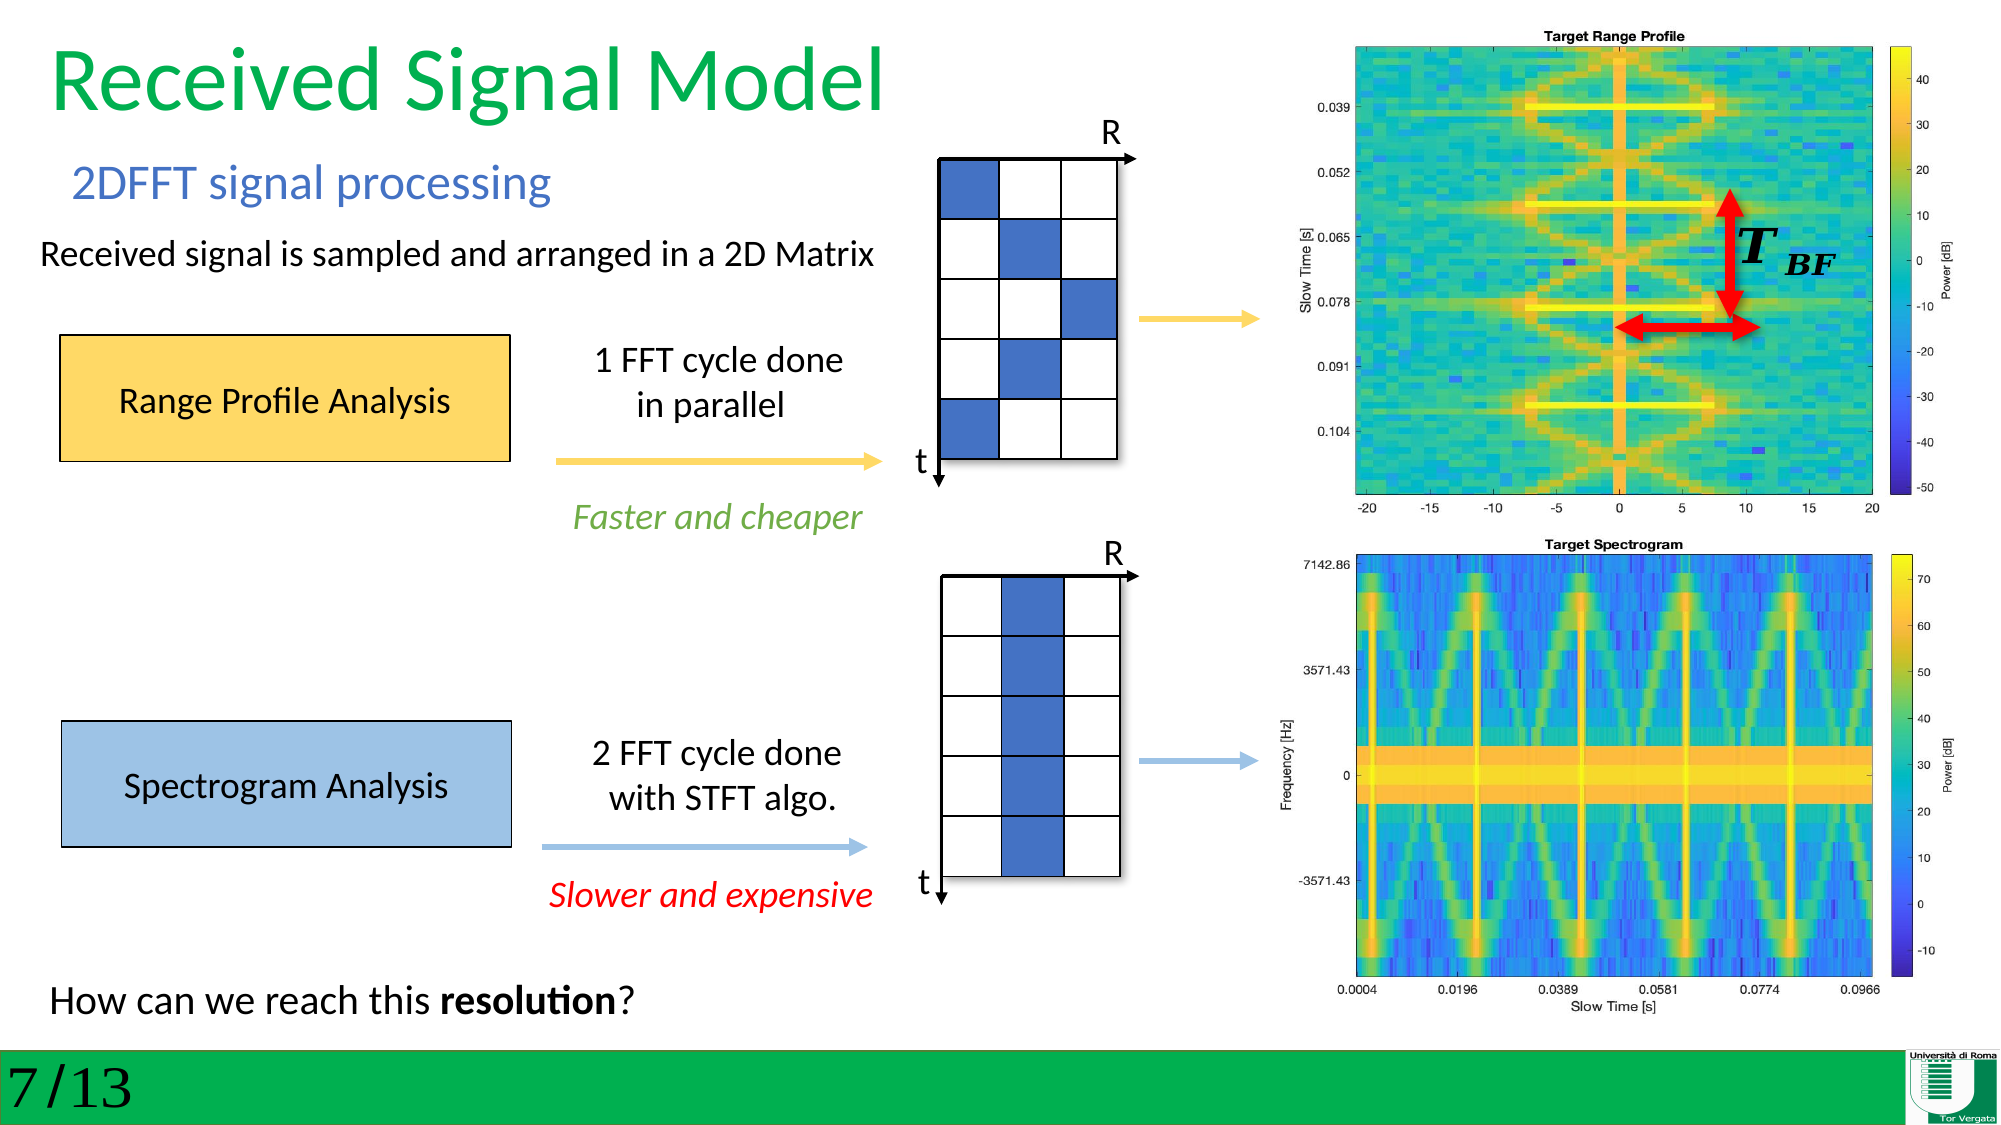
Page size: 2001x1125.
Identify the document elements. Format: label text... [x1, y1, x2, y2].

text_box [61, 720, 512, 848]
table_cell [1002, 697, 1063, 755]
table_header [1062, 161, 1116, 218]
table_cell [943, 697, 1001, 755]
table_cell [941, 400, 998, 458]
picture [1269, 5, 2000, 1034]
text_box t [903, 849, 946, 910]
table_cell [943, 637, 1001, 695]
table_cell [1002, 757, 1063, 815]
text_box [0, 1045, 2000, 1125]
table_cell [1065, 757, 1119, 815]
table_header [1002, 578, 1063, 635]
text_box How can we reach this resolution? [34, 965, 712, 1031]
table_cell [943, 757, 1001, 815]
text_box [60, 335, 511, 462]
text_box Faster and cheaper [558, 484, 878, 544]
text_box R [1086, 99, 1137, 158]
text_box R [1088, 520, 1139, 576]
table_cell [941, 220, 998, 278]
table_cell [1002, 637, 1063, 695]
text_box 2DFFT signal processing [56, 141, 567, 217]
table_cell [1000, 340, 1060, 398]
table_cell [941, 340, 998, 398]
table_header [941, 161, 998, 218]
table_header [943, 578, 1001, 635]
table_cell [1065, 697, 1119, 755]
text_box t [900, 429, 943, 489]
table_header [1000, 161, 1060, 218]
text_box Received Signal Model [35, 11, 944, 137]
table_cell [1000, 400, 1060, 458]
table_cell [1062, 400, 1116, 458]
table_cell [1065, 817, 1119, 876]
table_cell [1065, 637, 1119, 695]
text_box Received signal is sampled and arranged in a 2D Matrix [25, 221, 891, 281]
table_cell [1002, 817, 1063, 876]
table_header [1065, 578, 1119, 635]
text_box R [1088, 577, 1139, 581]
text_box 1 FFT cycle done in parallel [578, 327, 868, 432]
text_box 2 FFT cycle done with STFT algo. [577, 720, 858, 825]
table_cell [1062, 340, 1116, 398]
table_cell [1062, 280, 1116, 338]
text_box Slower and expensive [534, 862, 901, 923]
table_cell [1000, 220, 1060, 278]
table_cell [1000, 280, 1060, 338]
table_cell [1062, 220, 1116, 278]
table_cell [941, 280, 998, 338]
table_cell [943, 817, 1001, 876]
